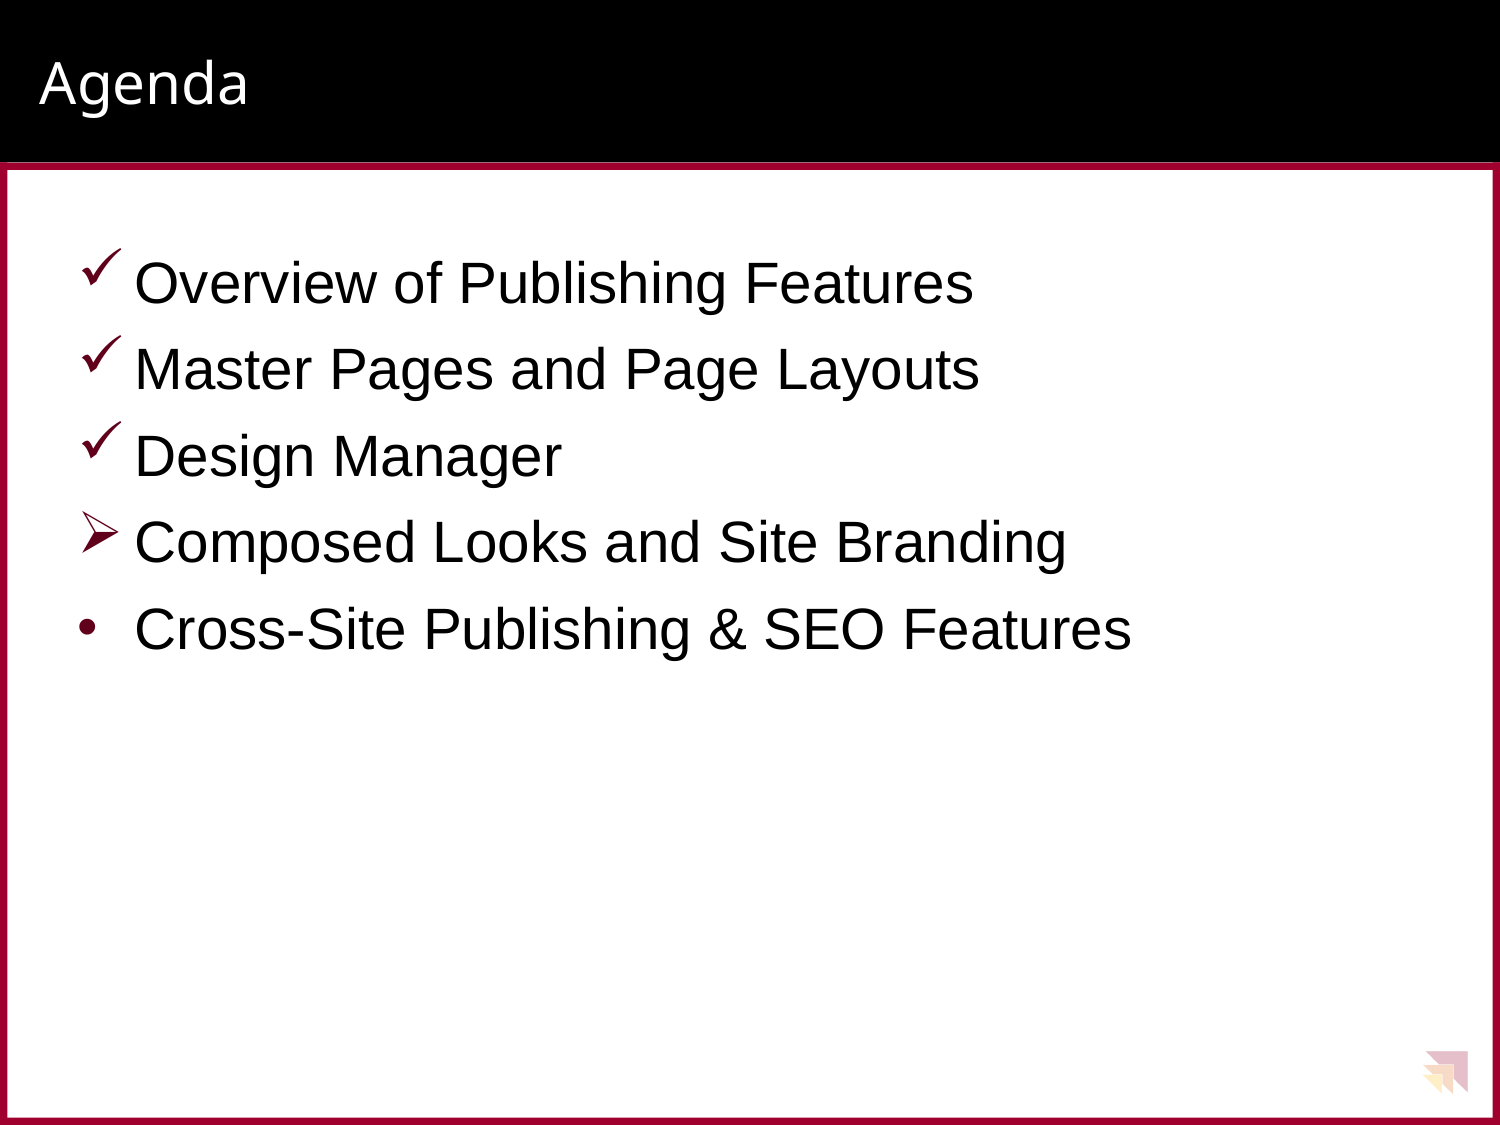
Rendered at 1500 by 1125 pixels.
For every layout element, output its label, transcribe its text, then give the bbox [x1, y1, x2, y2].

title Agenda [24, 12, 1438, 150]
list Overview of Publishing Features Master Pages and Page Layouts Design Manager Composed Looks and Site Branding Cross-Site Publishing & SEO Features [62, 237, 1438, 1088]
